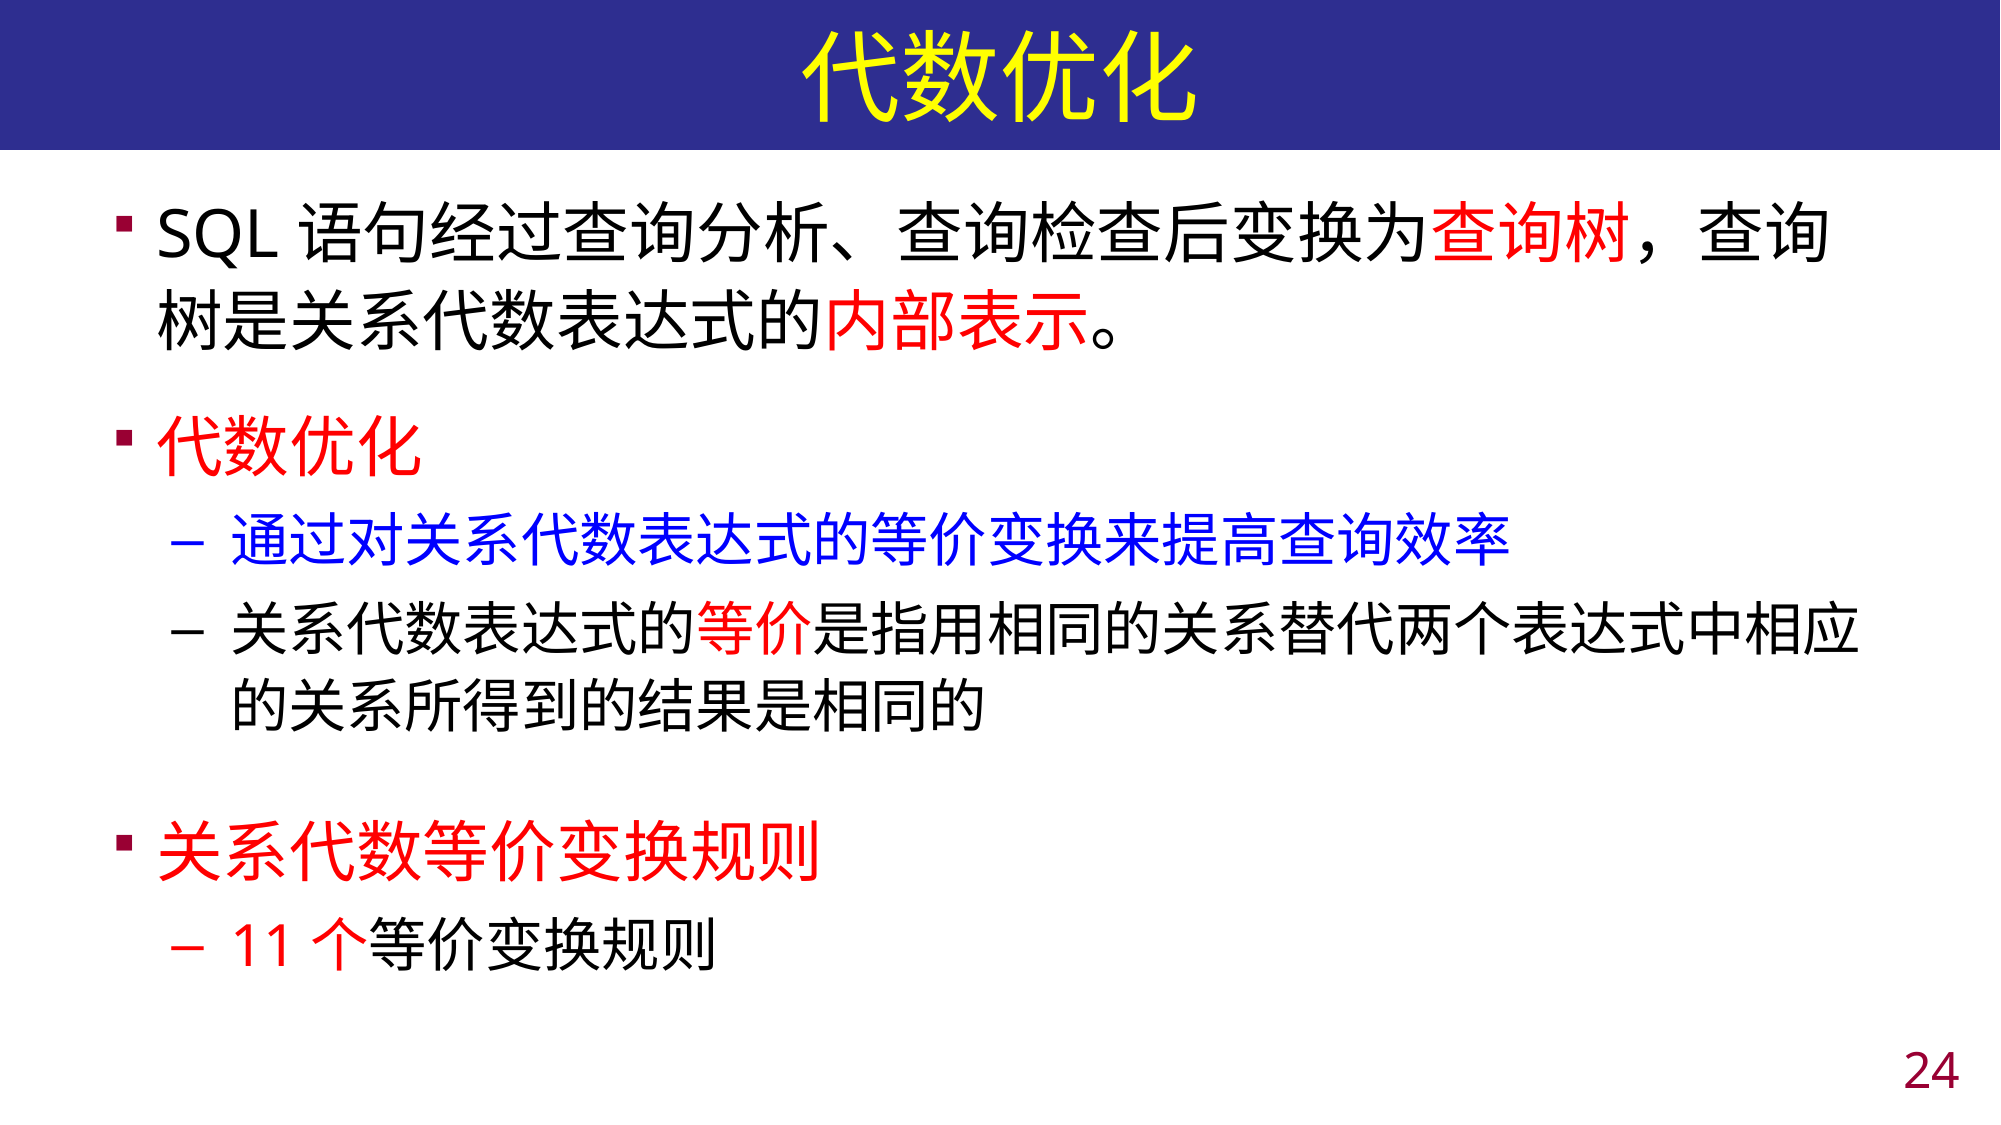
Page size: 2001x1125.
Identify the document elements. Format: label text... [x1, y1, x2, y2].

list SQL语句经过查询分析、查询检查后变换为查询树，查询树是关系代数表达式的内部表示。 代数优化 通过对关系代数表达式的等价变换来提高查询效率 关系代数表达式的等价是指用相同的关系替代两个表达式中相应的关系所得到的结果是相同的 关系代数等价变换规则 11个等价变换规则 [97, 174, 1904, 1073]
slide_number 23 [1550, 1048, 1975, 1096]
title 代数优化 [0, 0, 2000, 150]
